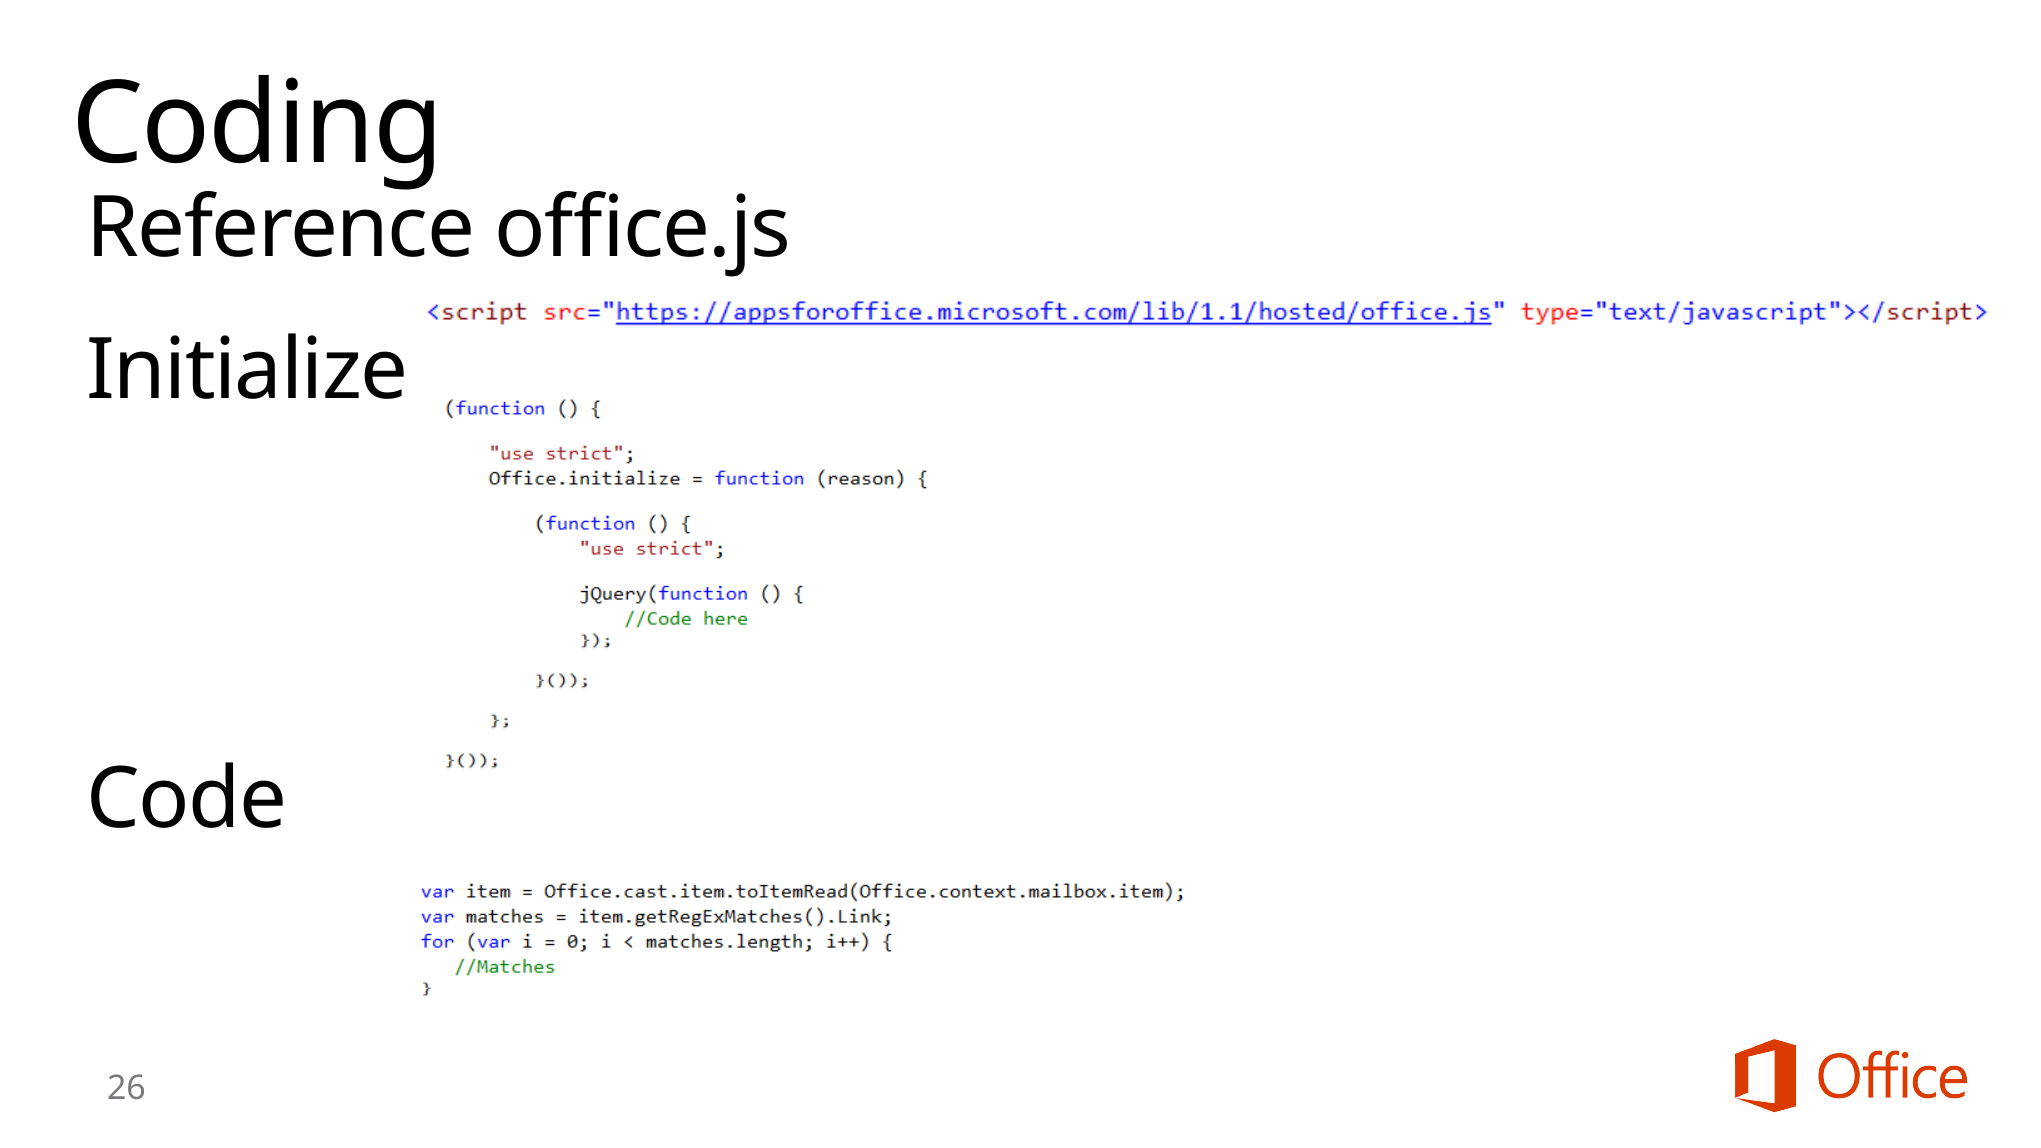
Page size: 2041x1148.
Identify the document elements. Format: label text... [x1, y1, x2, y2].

slide_number 26 [87, 1070, 181, 1108]
list Reference office.js Initialize Code [86, 182, 1953, 980]
title Coding [47, 48, 1914, 174]
picture [409, 381, 1021, 780]
picture [406, 277, 2017, 339]
picture [1703, 1007, 1999, 1144]
picture [406, 870, 1212, 1009]
